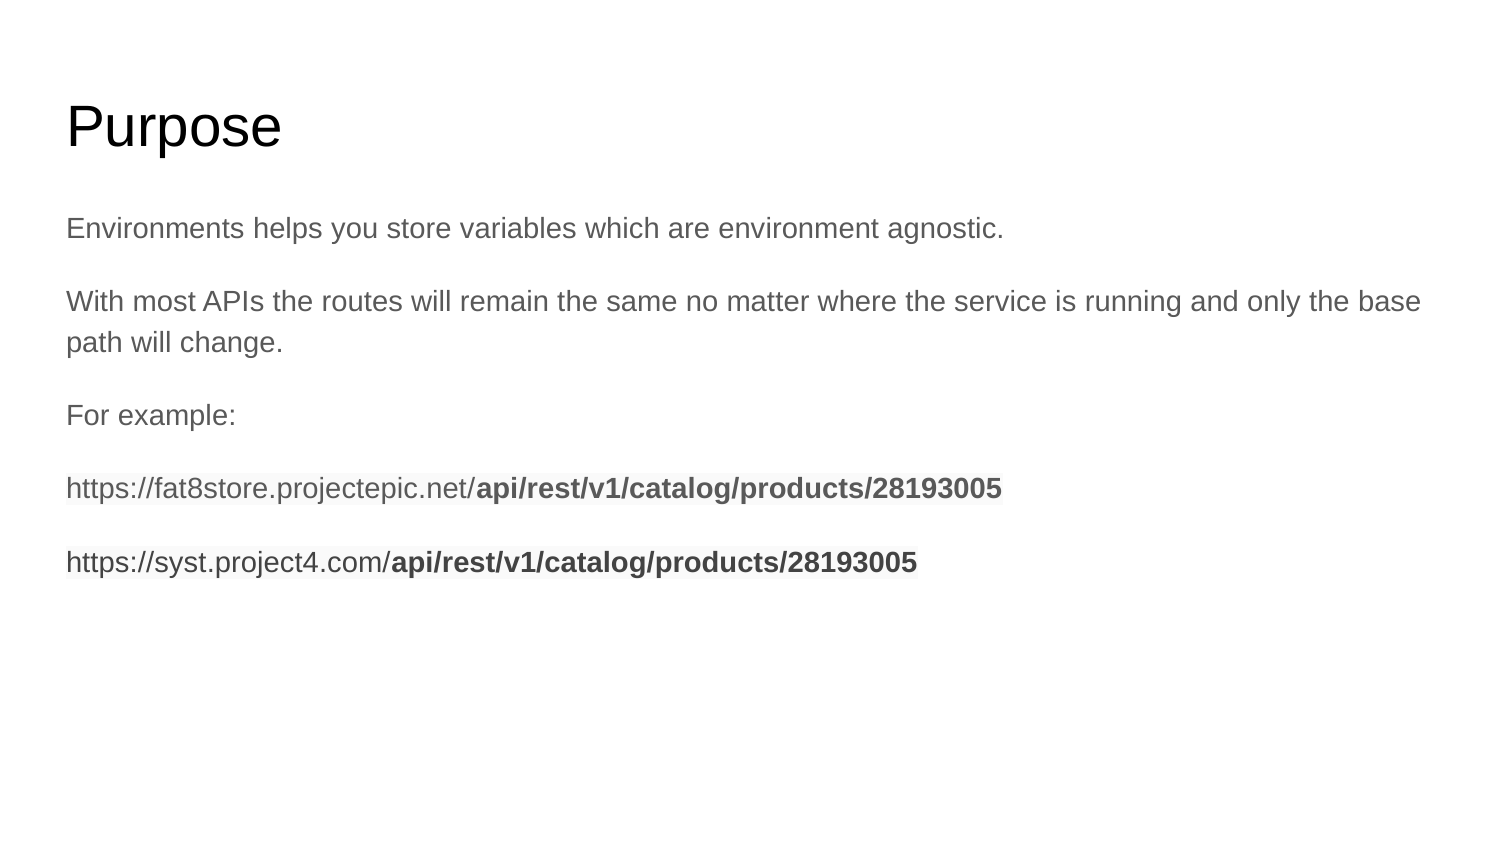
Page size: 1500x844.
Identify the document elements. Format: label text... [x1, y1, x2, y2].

title Purpose [51, 72, 1449, 167]
list Environments helps you store variables which are environment agnostic. With most APIs the routes will remain the same no matter where the service is running and only the base path will change. For example: https://fat8store.projectepic.net/api/rest/v1/catalog/products/28193005 https://syst.project4.com/api/rest/v1/catalog/products/28193005 [51, 189, 1449, 750]
